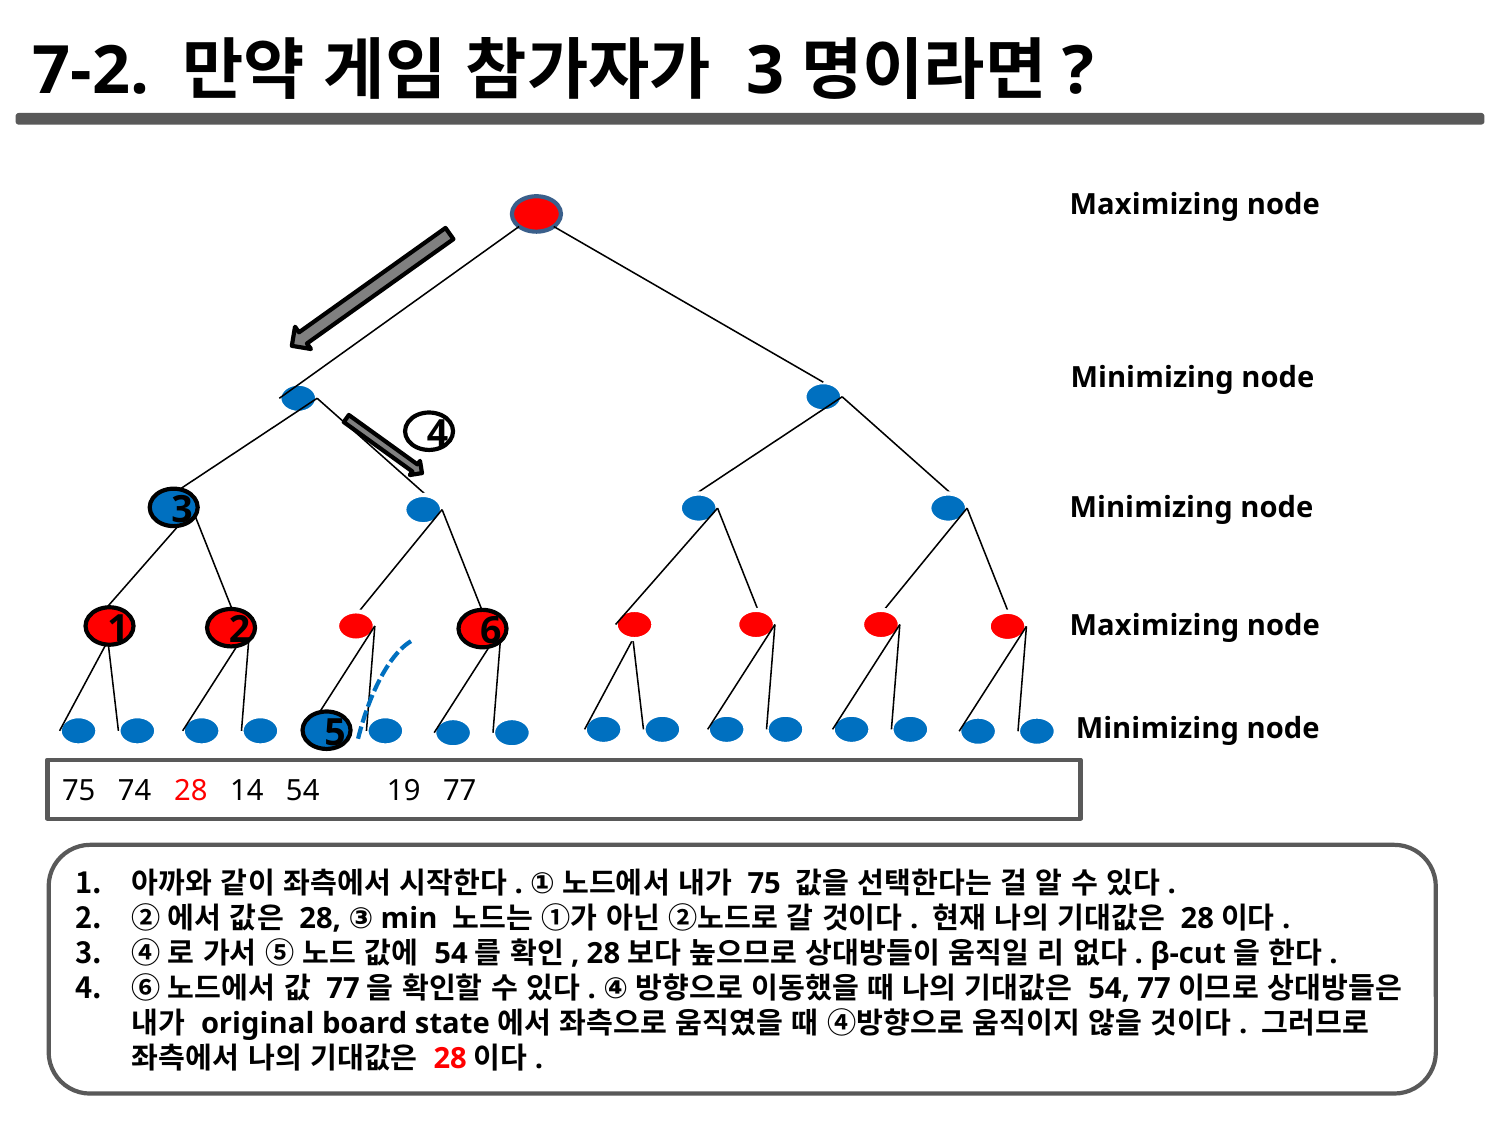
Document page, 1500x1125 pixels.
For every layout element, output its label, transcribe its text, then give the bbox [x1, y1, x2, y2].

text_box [977, 640, 1006, 717]
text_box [78, 640, 106, 717]
text_box 3 [147, 487, 200, 522]
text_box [947, 522, 1008, 611]
text_box [403, 724, 407, 740]
text_box [830, 713, 873, 747]
text_box Maximizing node [1054, 599, 1412, 649]
text_box [509, 194, 564, 234]
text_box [482, 642, 513, 719]
text_box [957, 715, 1000, 748]
text_box [889, 713, 932, 747]
text_box [677, 492, 720, 521]
text_box Maximizing node [1054, 177, 1412, 228]
text_box [180, 714, 223, 748]
text_box [57, 714, 100, 748]
text_box 6 [456, 608, 509, 640]
text_box [764, 713, 807, 747]
text_box Minimizing node [1054, 341, 1414, 411]
text_box [1015, 715, 1058, 748]
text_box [553, 226, 805, 398]
text_box [927, 492, 970, 521]
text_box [109, 523, 172, 612]
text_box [170, 412, 296, 496]
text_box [634, 522, 697, 611]
text_box 1 [83, 605, 136, 639]
text_box [805, 380, 845, 409]
text_box 아까와 같이 좌측에서 시작한다. ①노드에서 내가 75 값을 선택한다는 걸 알 수 있다. ②에서 값은 28, ③ min 노드는 ①가 아닌 ②노드로 갈 것이다. 현재 나의 기대값은 28이다. ④로 가서 ⑤ 노드 값에 54를 확인, 28보다 높으므로 상대방들이 움직일 리 없다. β-cut을 한다. ⑥노드에서 값 77을 확인할 수 있다. ④방향으로 이동했을 때 나의 기대값은 54, 77이므로 상대방들은 내가 original board state에서 좌측으로 움직였을 때 ④방향으로 움직이지 않을 것이다. 그러므로 좌측에서 나의 기대값은 28이다. [46, 842, 1438, 1096]
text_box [298, 226, 520, 384]
text_box [582, 713, 625, 747]
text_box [603, 638, 631, 715]
text_box 75 74 28 14 54 19 77 [45, 758, 1083, 821]
text_box [613, 608, 656, 637]
text_box [986, 610, 1029, 639]
text_box 7-2. 만약 게임 참가자가 3명이라면? [17, 19, 1412, 114]
text_box [490, 716, 533, 750]
text_box [15, 112, 1485, 125]
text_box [880, 638, 911, 715]
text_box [851, 638, 879, 715]
text_box [116, 714, 159, 748]
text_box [422, 523, 483, 612]
text_box 4 [422, 410, 456, 453]
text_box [726, 638, 754, 715]
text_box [326, 640, 354, 717]
text_box Minimizing node [1059, 692, 1420, 762]
text_box Minimizing node [1053, 471, 1413, 540]
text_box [355, 640, 386, 717]
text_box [201, 640, 229, 717]
text_box 5 [300, 709, 353, 752]
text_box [452, 642, 480, 719]
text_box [107, 640, 138, 717]
text_box [735, 608, 778, 637]
text_box [402, 493, 445, 522]
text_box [1007, 640, 1038, 717]
text_box [357, 640, 412, 758]
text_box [755, 638, 786, 715]
text_box [277, 382, 320, 411]
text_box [698, 522, 759, 611]
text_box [695, 411, 820, 494]
text_box [859, 607, 902, 637]
text_box [705, 713, 748, 747]
text_box [432, 716, 475, 750]
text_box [822, 411, 951, 493]
text_box [239, 714, 282, 748]
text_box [883, 522, 946, 611]
text_box [334, 609, 377, 639]
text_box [632, 638, 663, 715]
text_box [358, 523, 421, 612]
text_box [297, 412, 426, 495]
text_box [641, 712, 684, 747]
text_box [173, 523, 234, 612]
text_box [230, 640, 261, 717]
text_box 2 [204, 607, 258, 639]
